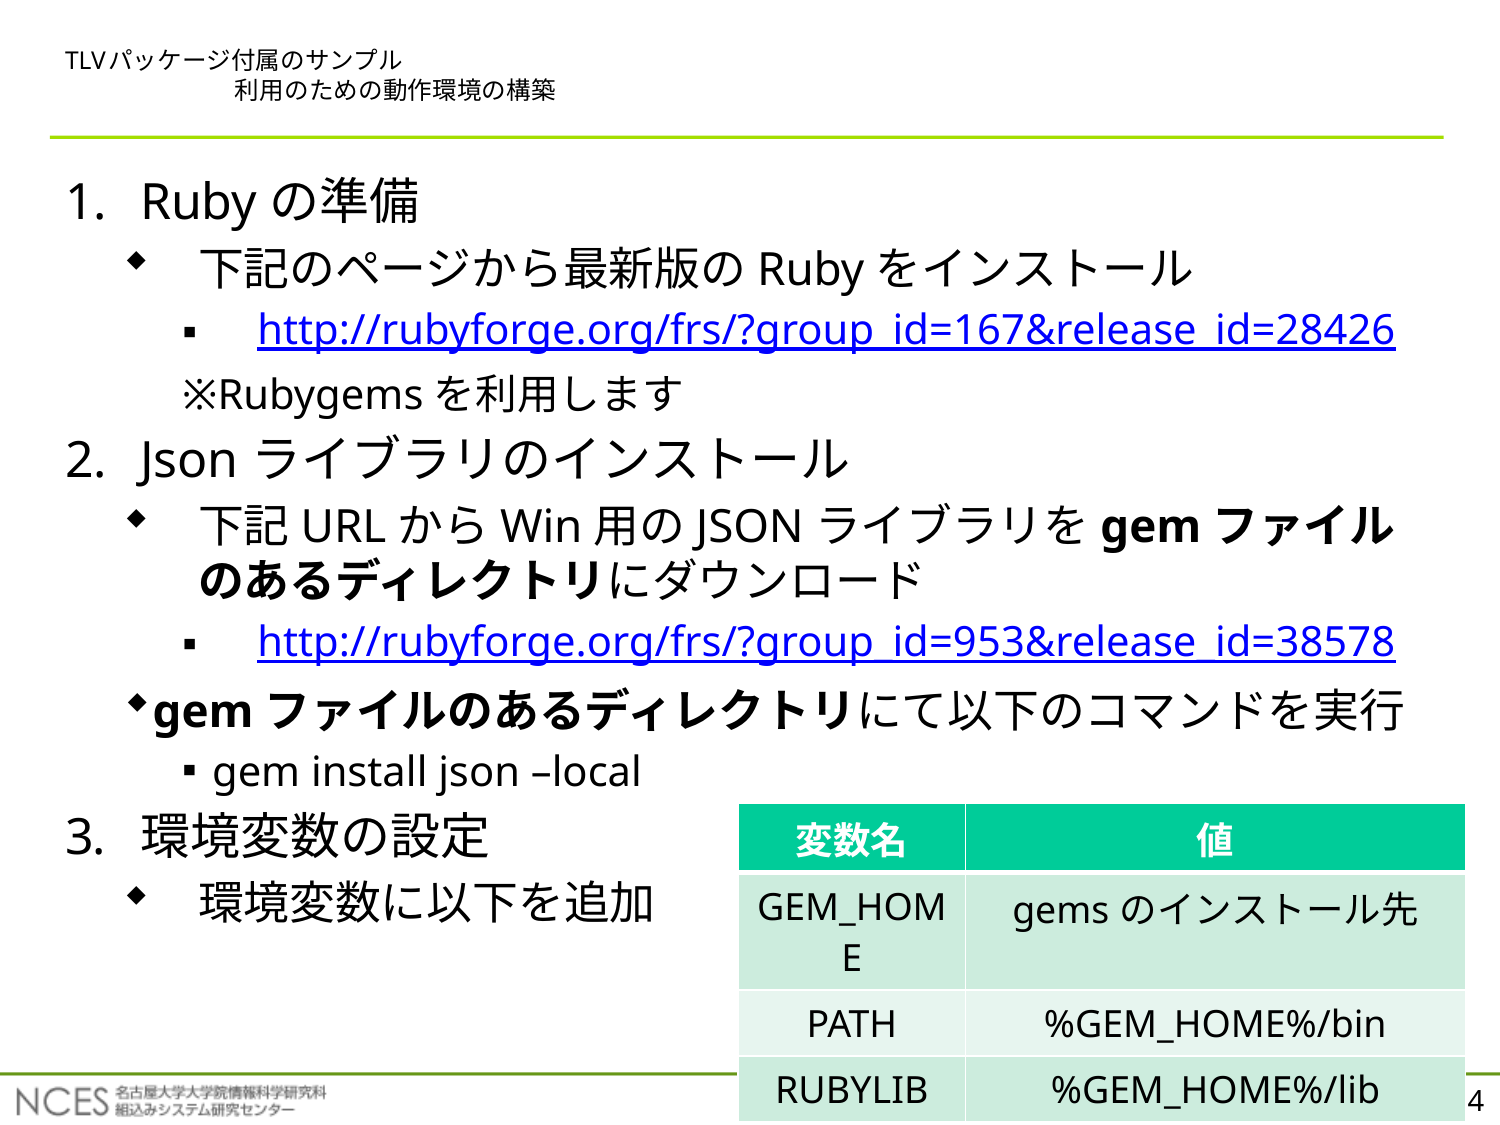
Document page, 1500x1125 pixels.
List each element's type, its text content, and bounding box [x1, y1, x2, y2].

table_cell %GEM_HOME%/lib [966, 1057, 1465, 1121]
picture [0, 1071, 1362, 1125]
table_cell GEM_HOME [739, 875, 965, 989]
table_header 変数名 [739, 804, 965, 870]
list Rubyの準備 下記のページから最新版のRubyをインストール http://rubyforge.org/frs/?group_id=167&release_id=28426 ※Rubygemsを利用します Jsonライブラリのインストール 下記URLからWin用のJSONライブラリをgemファイルのあるディレクトリにダウンロード http://rubyforge.org/frs/?group_id=953&release_id=38578 gemファイルのあるディレクトリにて以下のコマンドを実行 gem install json –local 環境変数の設定 環境変数に以下を追加 [50, 162, 1438, 1063]
slide_number 14 [1362, 1074, 1500, 1125]
table_cell RUBYLIB [739, 1057, 965, 1121]
title TLVパッケージ付属のサンプル 利用のための動作環境の構築 [50, 37, 1438, 113]
table_cell gemsのインストール先 [966, 875, 1465, 989]
table_cell PATH [739, 991, 965, 1055]
table_cell %GEM_HOME%/bin [966, 991, 1465, 1055]
table_header 値 [966, 804, 1465, 870]
